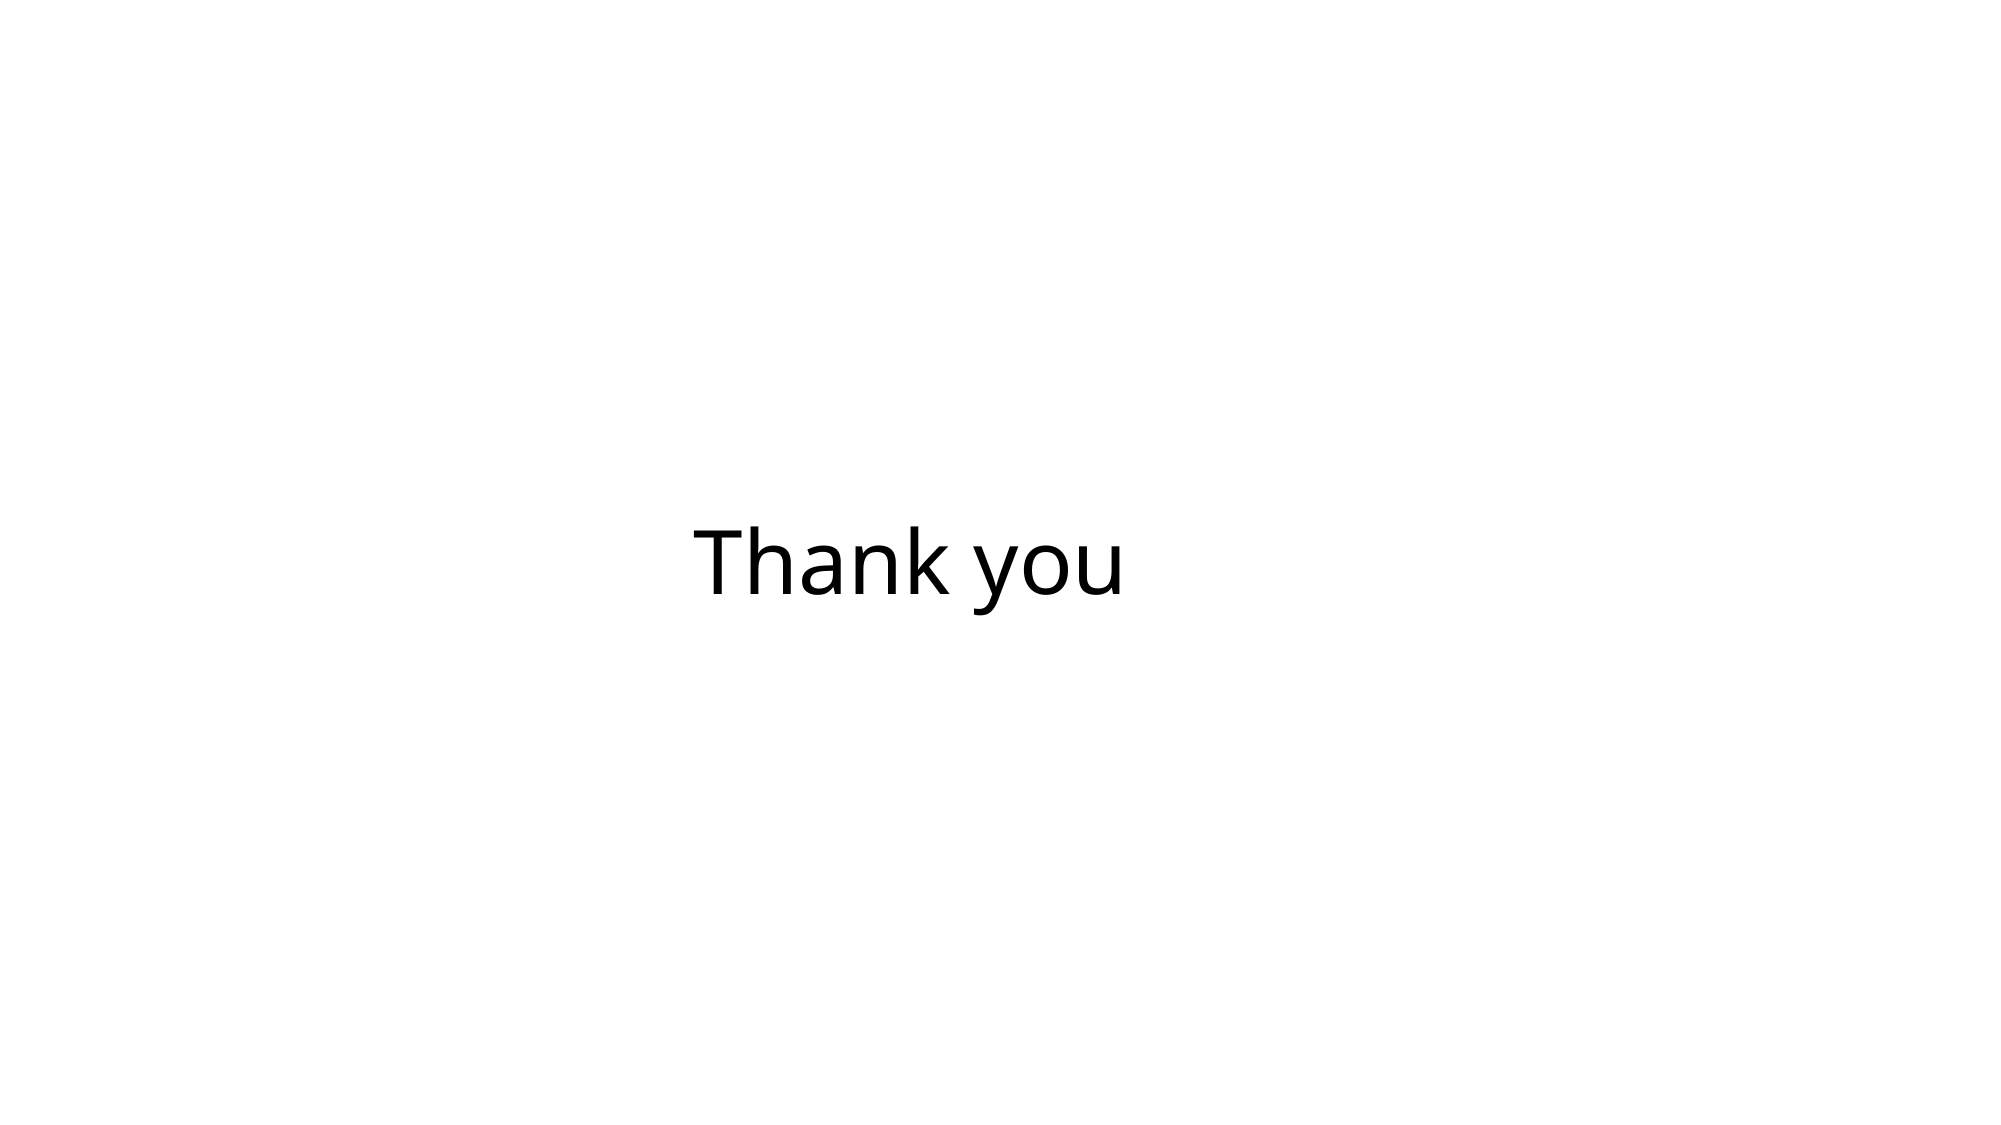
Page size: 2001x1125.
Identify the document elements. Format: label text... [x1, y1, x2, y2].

text_box Thank you [655, 498, 1345, 620]
